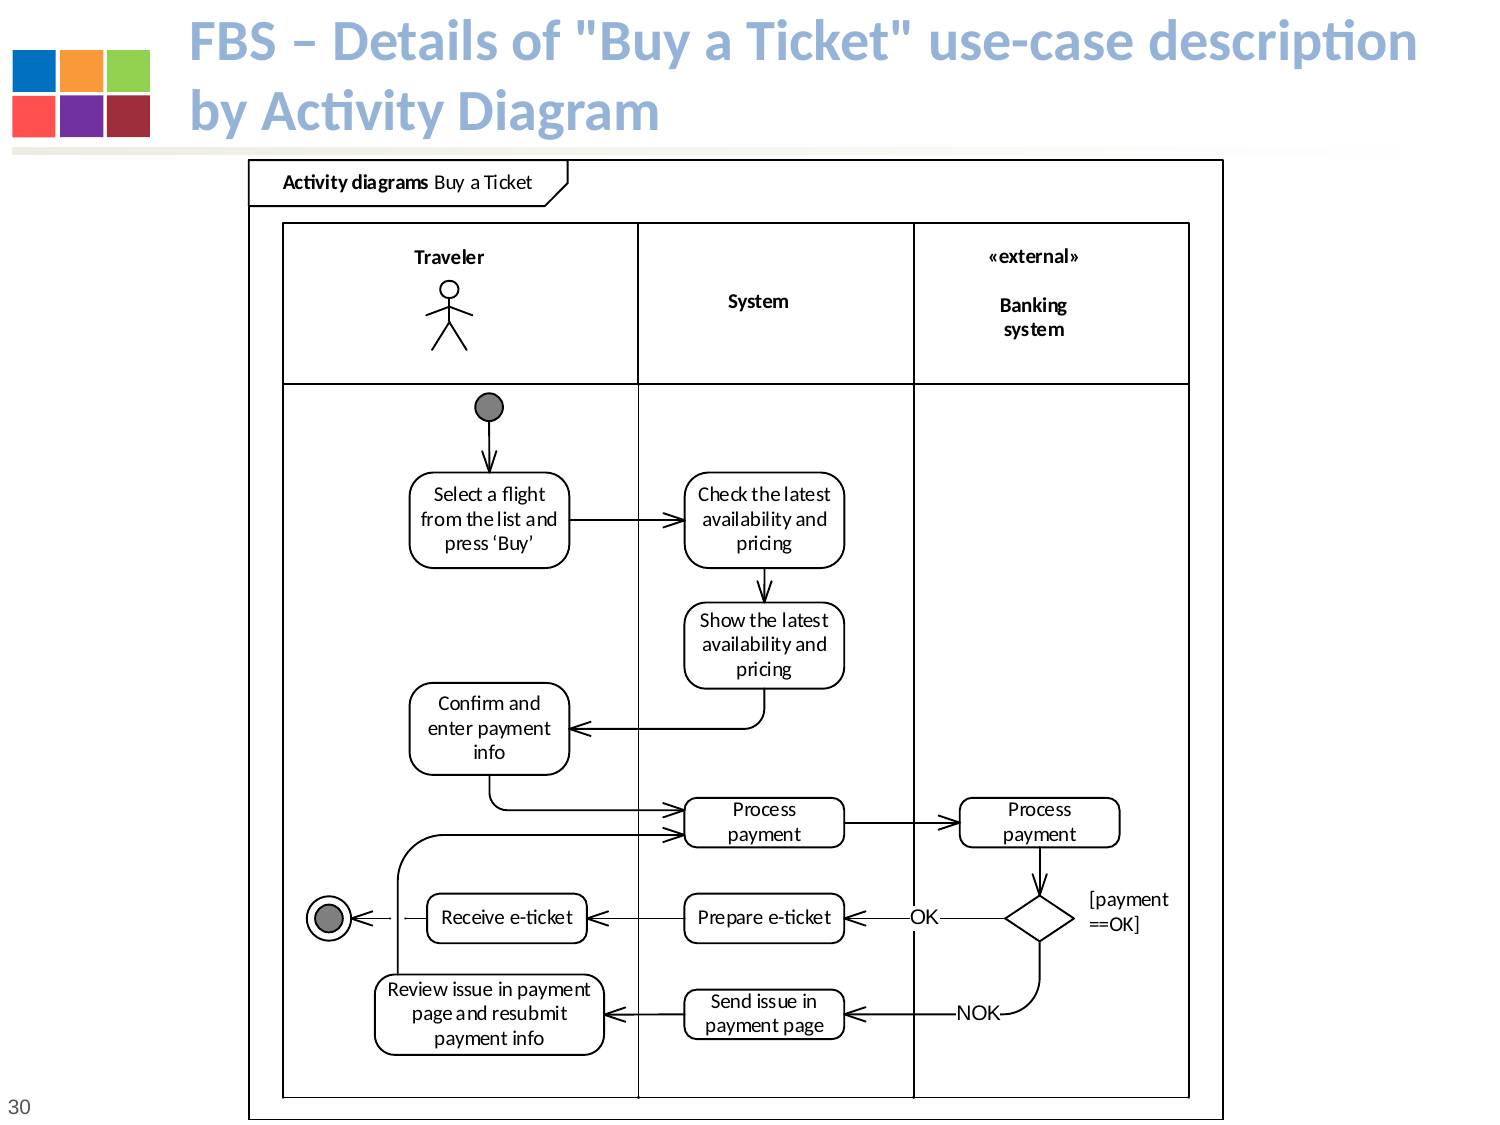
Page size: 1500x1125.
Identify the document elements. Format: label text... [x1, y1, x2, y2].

picture [244, 155, 1226, 1120]
title FBS – Details of "Buy a Ticket" use-case description by Activity Diagram [174, 47, 1450, 150]
